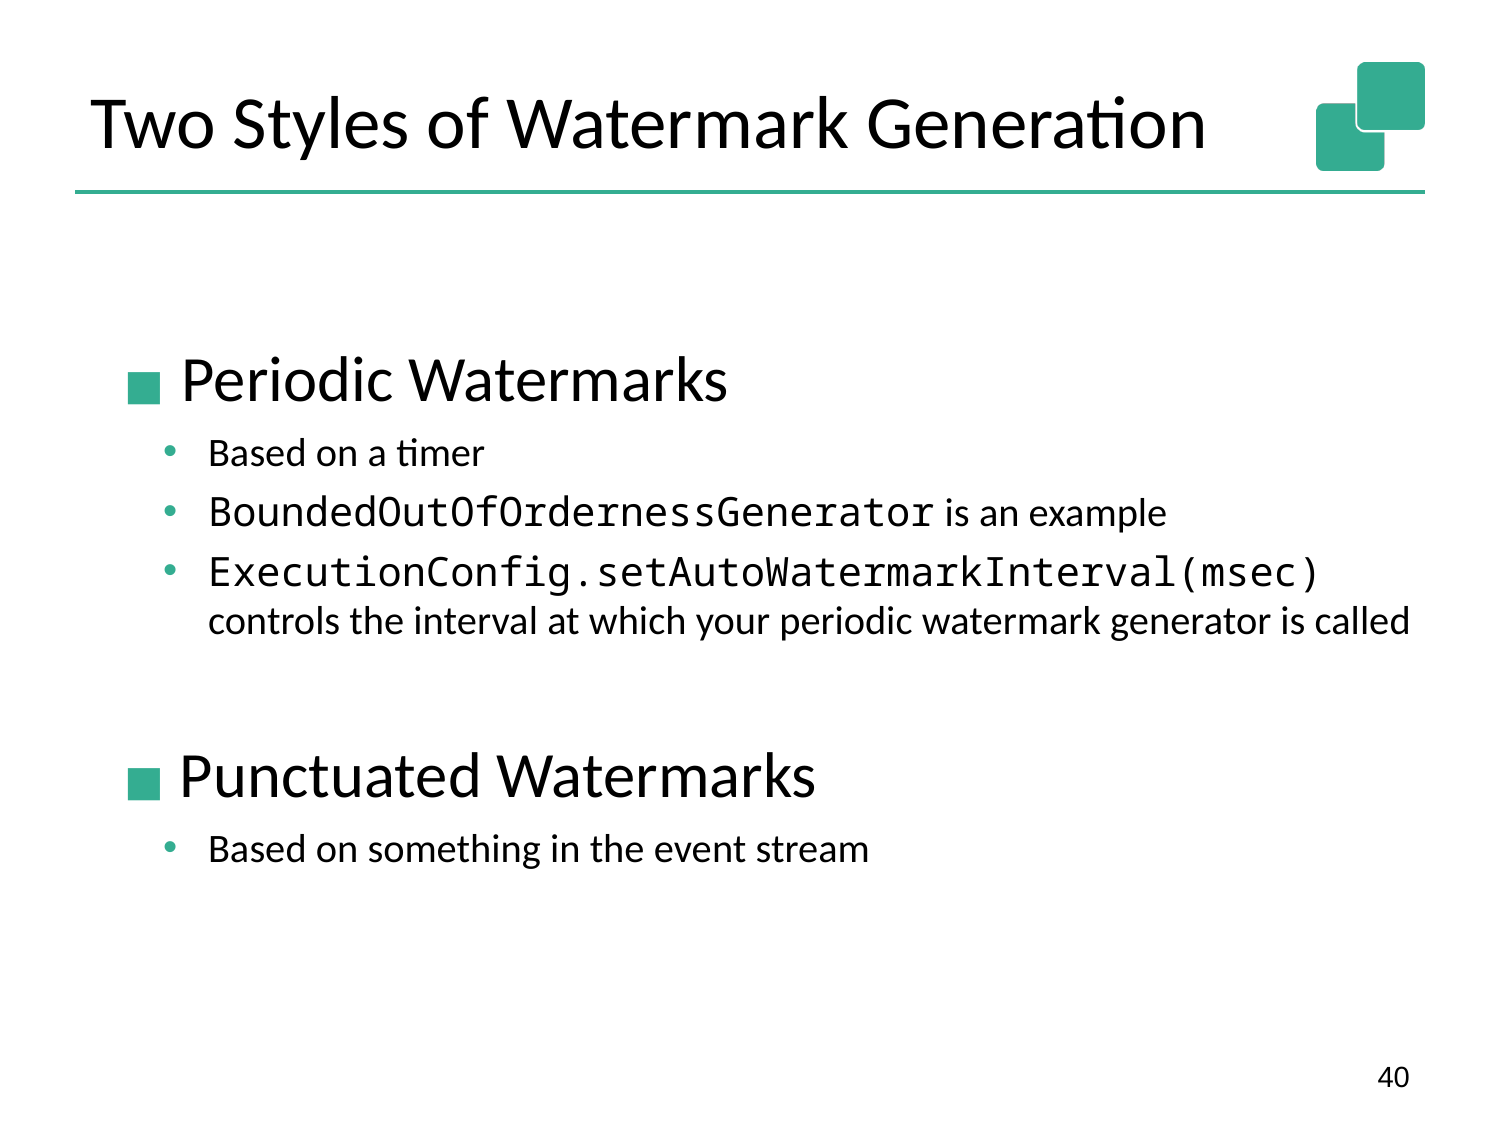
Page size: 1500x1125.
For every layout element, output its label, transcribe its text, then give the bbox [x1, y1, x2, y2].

list Periodic Watermarks Based on a timer BoundedOutOfOrdernessGenerator is an example ExecutionConfig.setAutoWatermarkInterval(msec) controls the interval at which your periodic watermark generator is called Punctuated Watermarks Based on something in the event stream [75, 322, 1440, 895]
picture [1316, 62, 1425, 171]
text_box 40 [1074, 1045, 1425, 1106]
title Two Styles of Watermark Generation [75, 45, 1302, 193]
